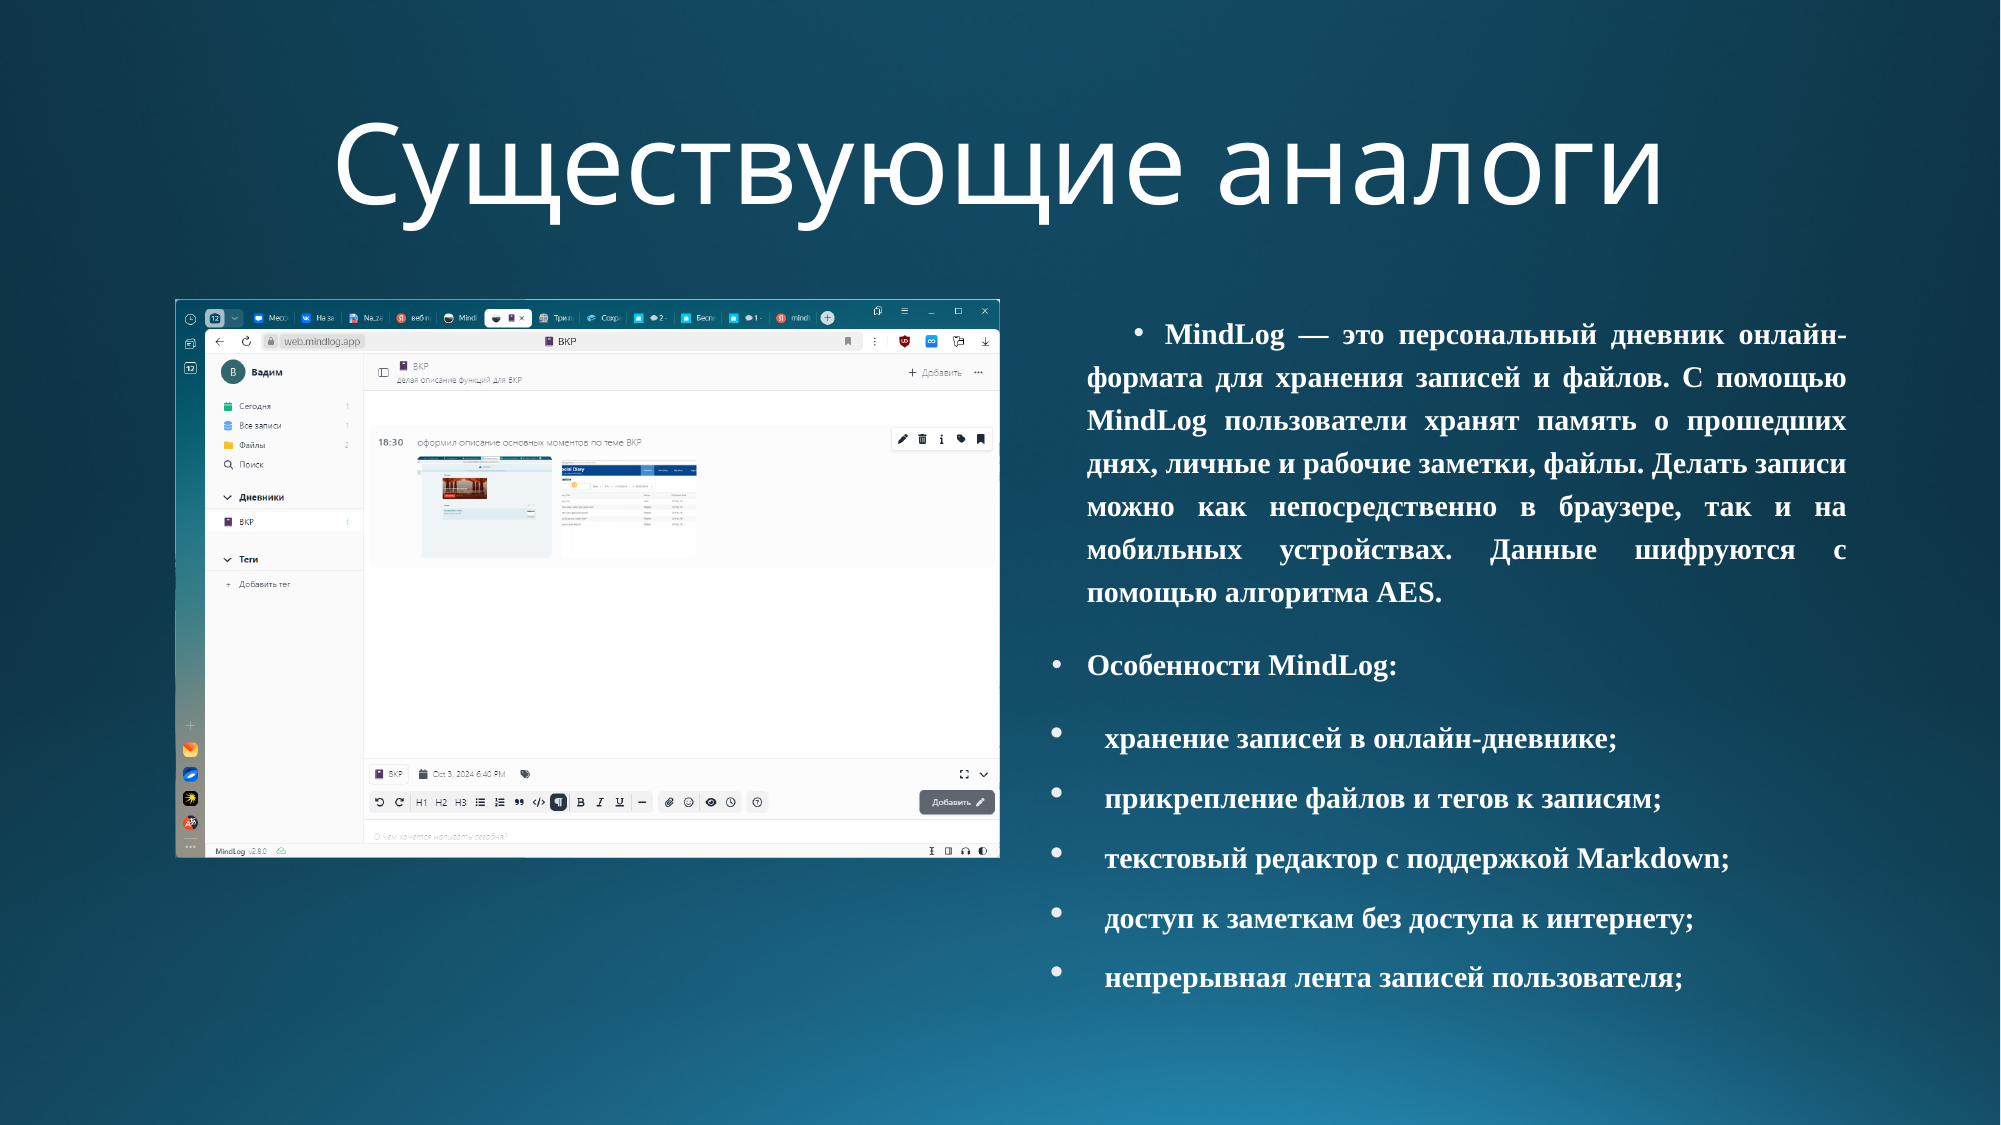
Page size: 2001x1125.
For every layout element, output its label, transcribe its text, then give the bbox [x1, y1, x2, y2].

title Существующие аналоги [137, 59, 1863, 278]
picture [0, 0, 2001, 1125]
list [175, 299, 1001, 858]
list MindLog — это персональный дневник онлайн-формата для хранения записей и файлов. С помощью MindLog пользователи хранят память о прошедших днях, личные и рабочие заметки, файлы. Делать записи можно как непосредственно в браузере, так и на мобильных устройствах. Данные шифруются с помощью алгоритма AES. Особенности MindLog: хранение записей в онлайн-дневнике; прикрепление файлов и тегов к записям; текстовый редактор с поддержкой Markdown; доступ к заметкам без доступа к интернету; непрерывная лента записей пользователя; [1036, 299, 1863, 1014]
